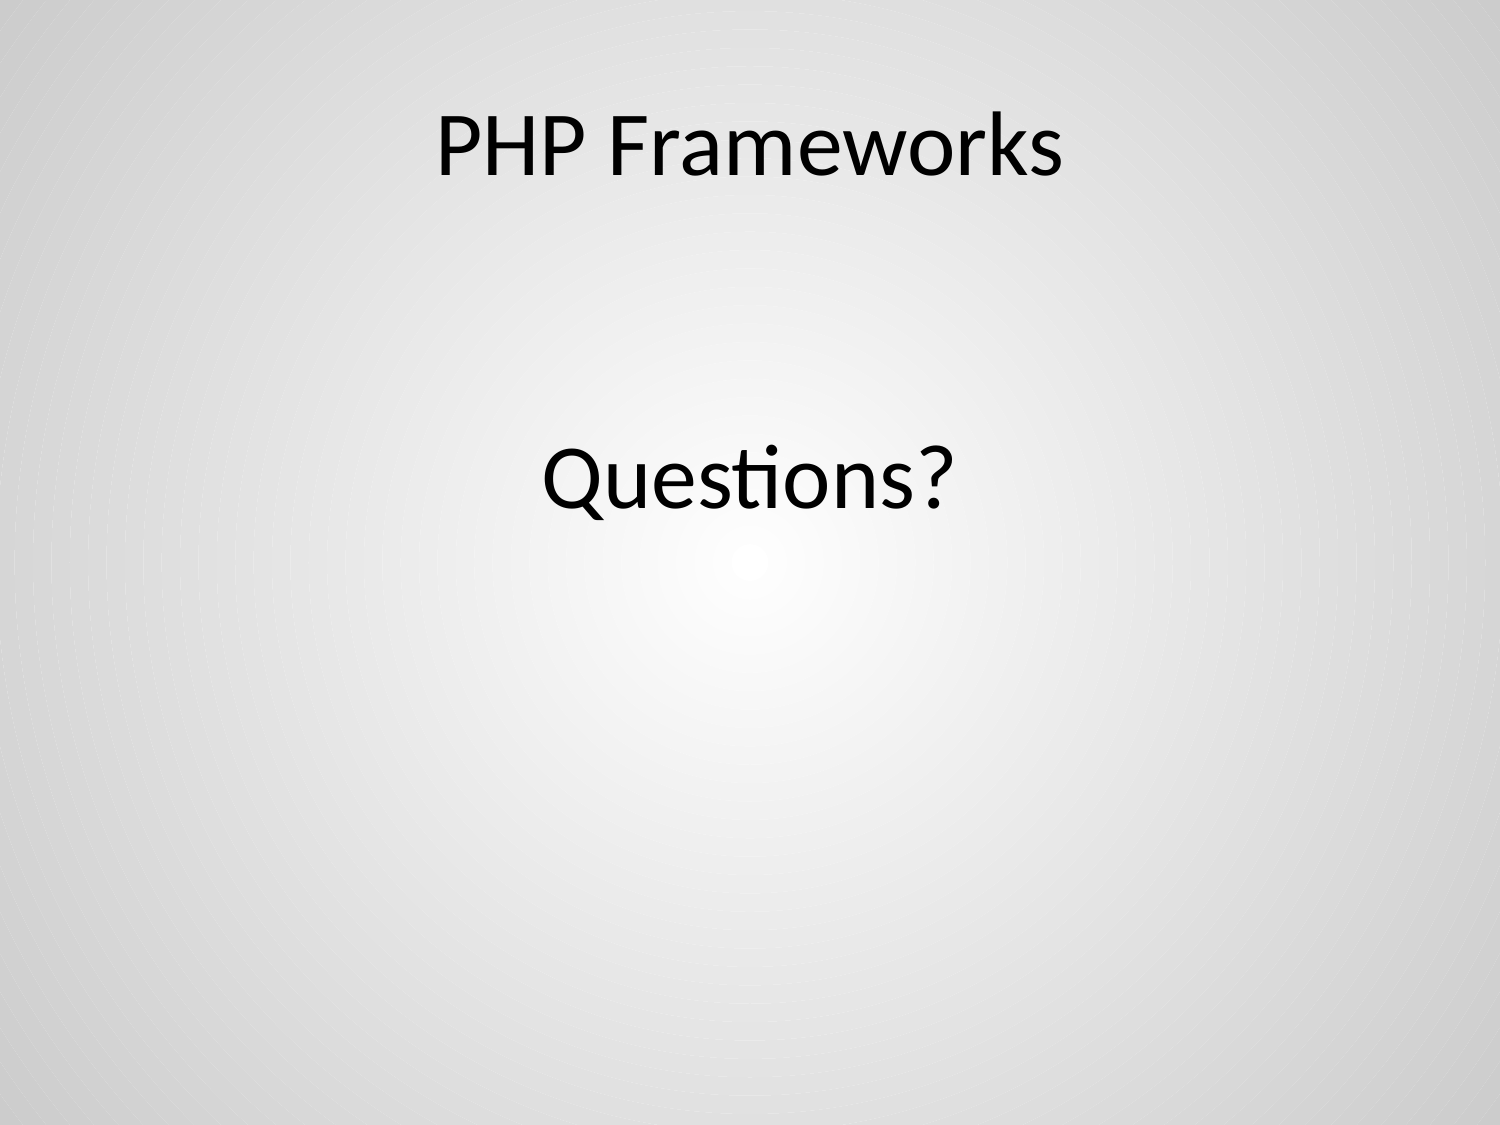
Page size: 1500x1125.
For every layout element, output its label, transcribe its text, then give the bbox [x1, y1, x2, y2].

title PHP Frameworks [75, 45, 1425, 233]
list Questions? [75, 409, 1425, 935]
